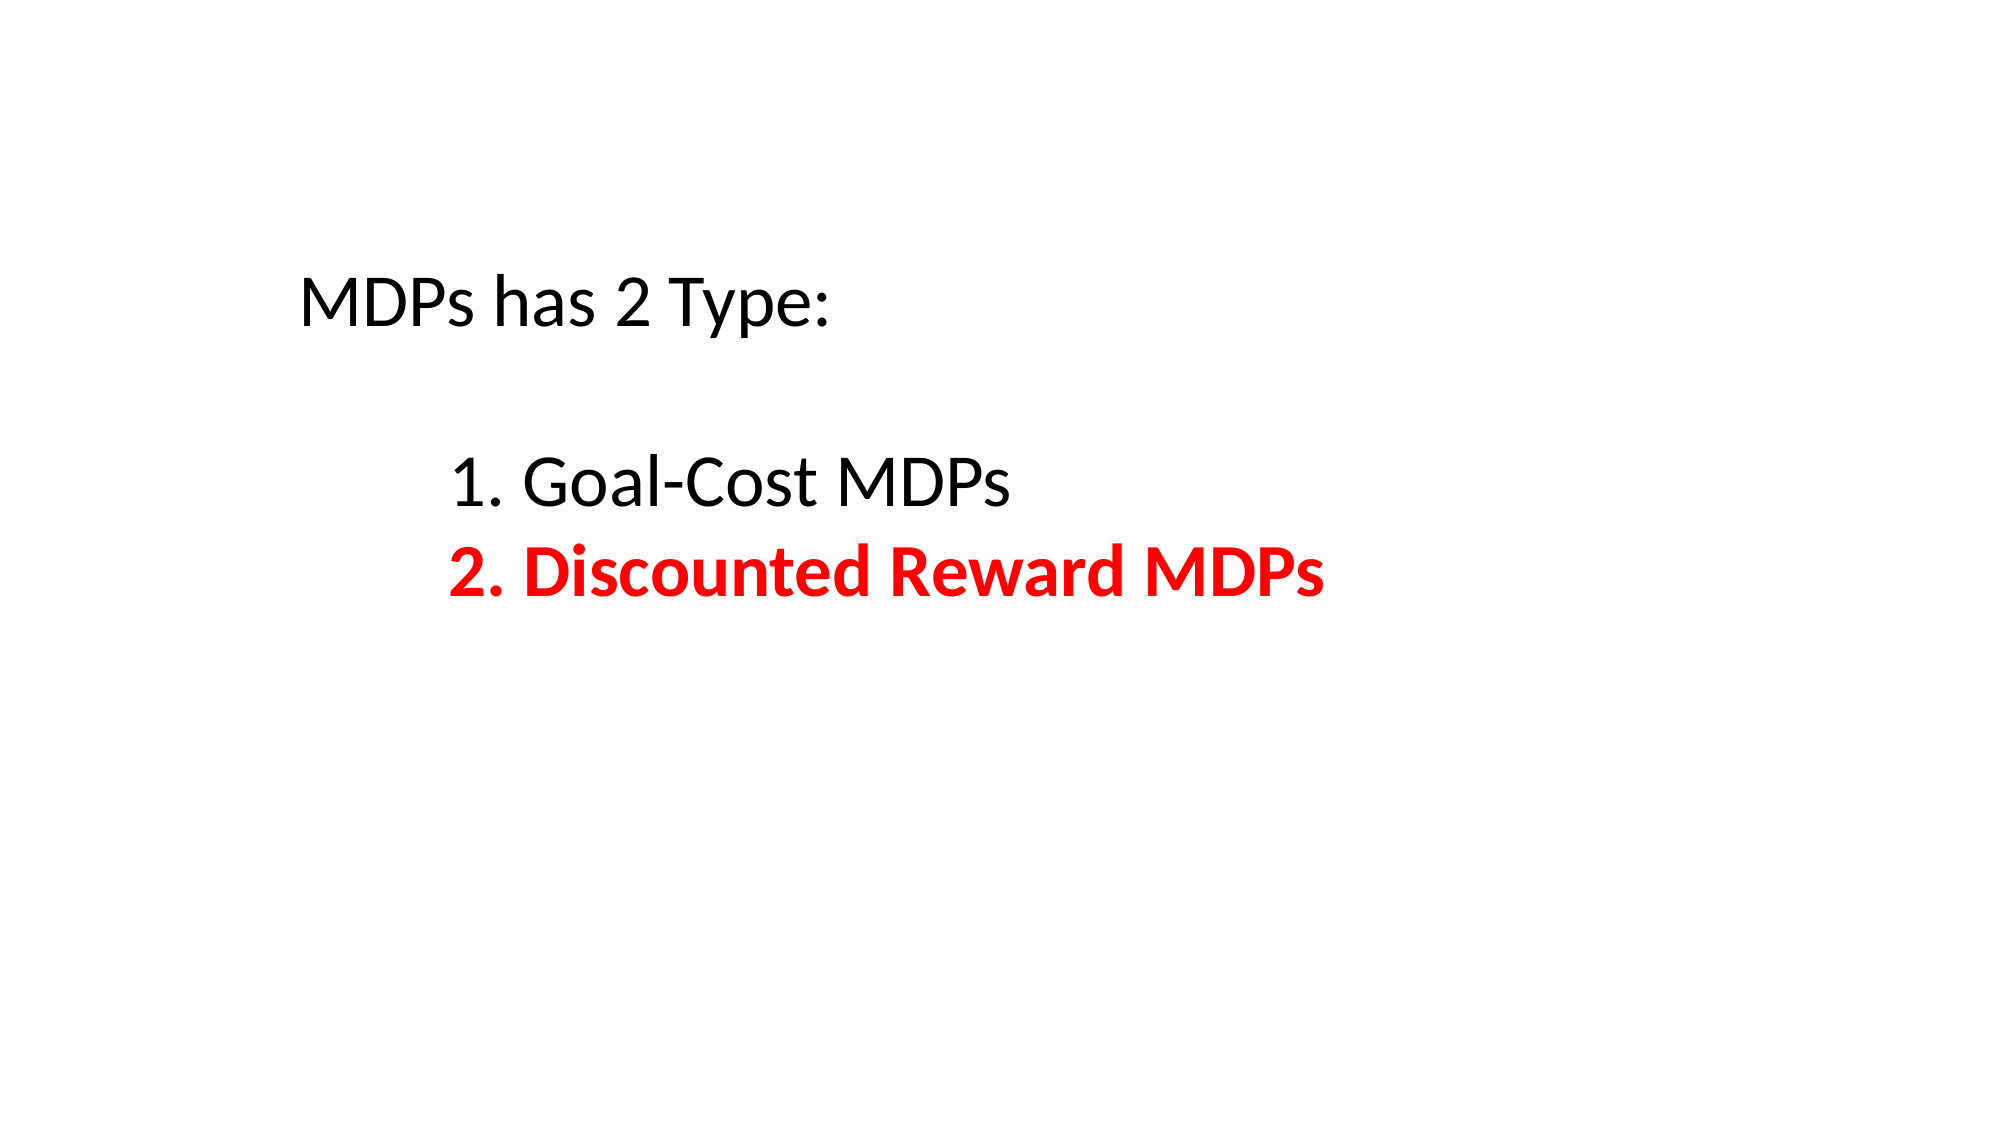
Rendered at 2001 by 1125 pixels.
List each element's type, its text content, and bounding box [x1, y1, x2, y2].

text_box MDPs has 2 Type: 1. Goal-Cost MDPs 2. Discounted Reward MDPs [283, 244, 1813, 620]
